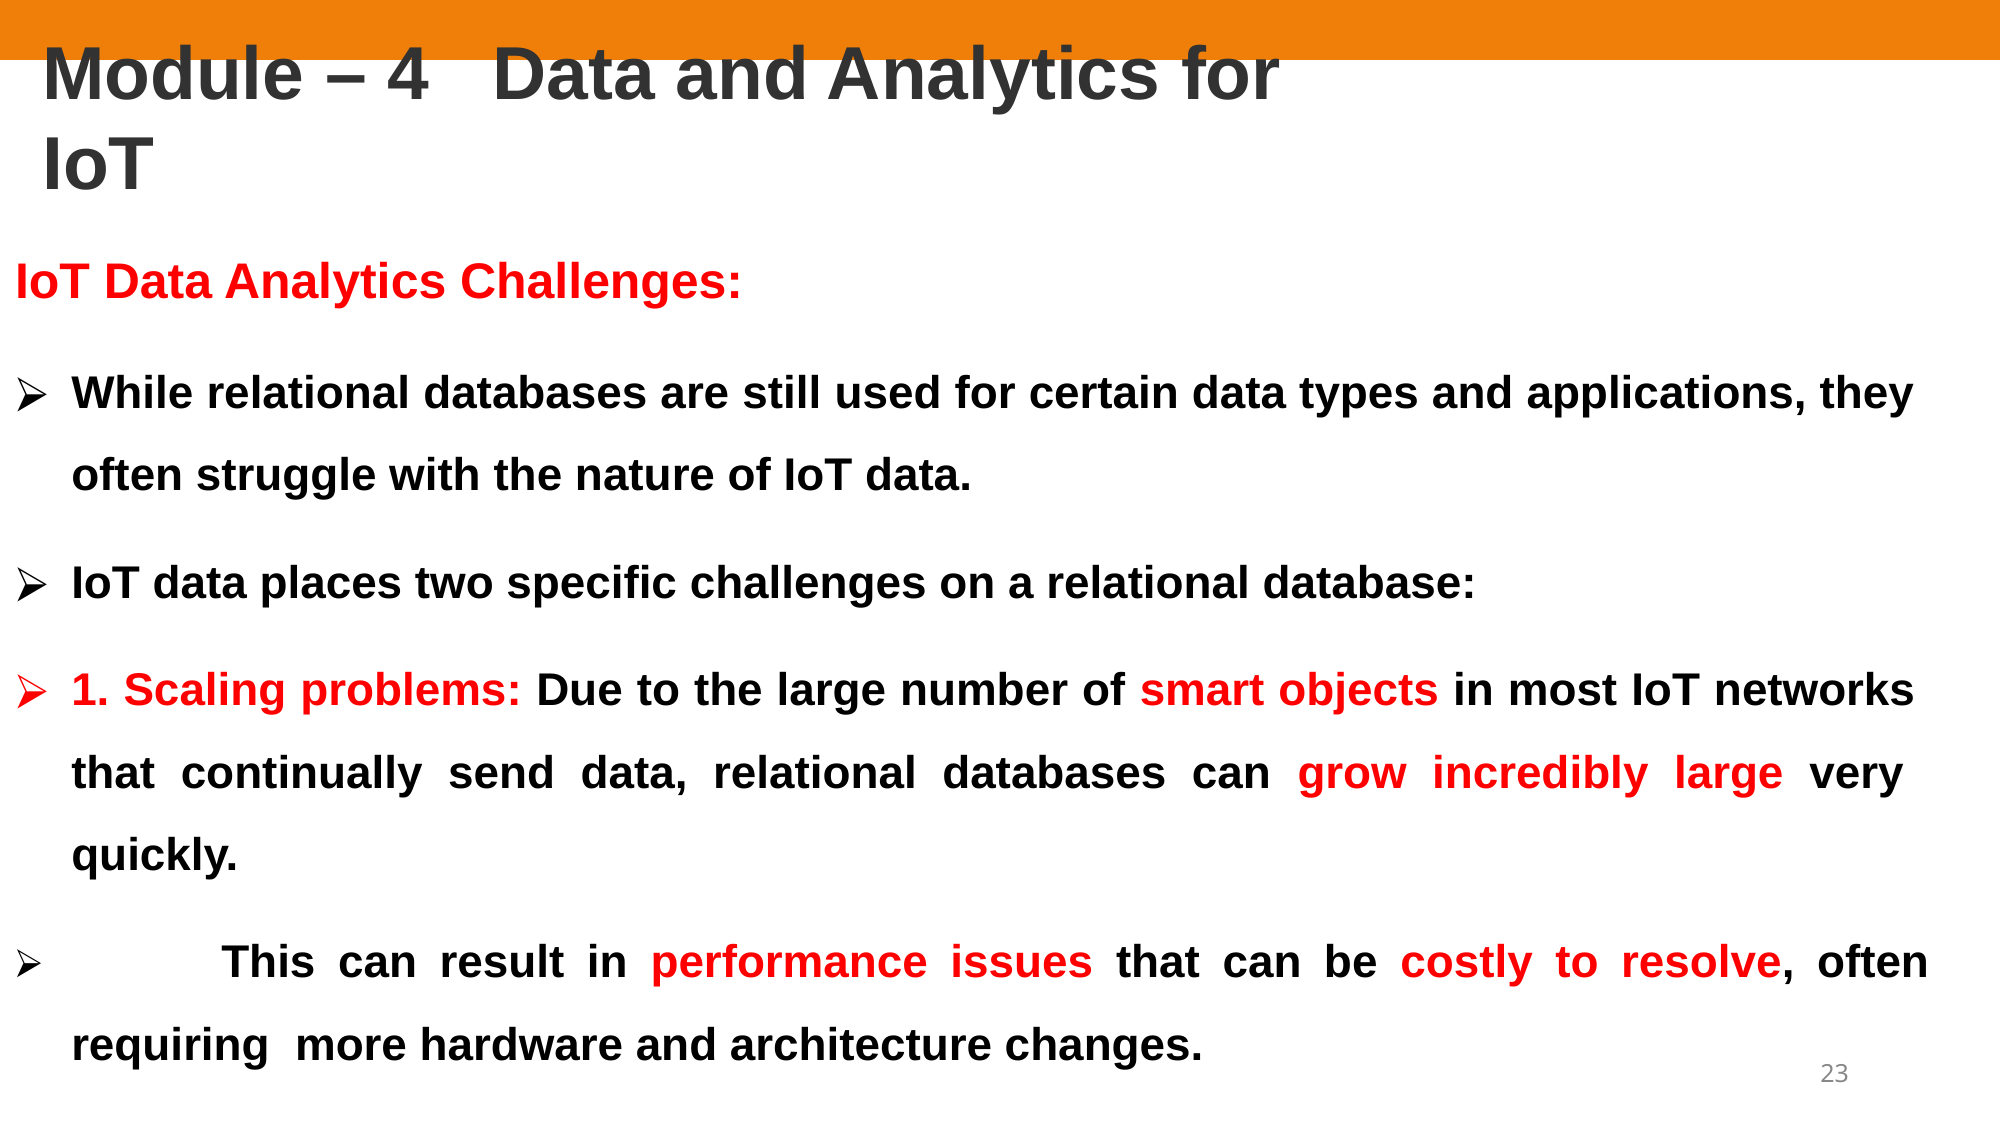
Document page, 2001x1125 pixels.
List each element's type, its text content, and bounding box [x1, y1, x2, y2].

text_box IoT Data Analytics Challenges: While relational databases are still used for certain data types and applications, they often struggle with the nature of IoT data. IoT data places two specific challenges on a relational database: 1. Scaling problems: Due to the large number of smart objects in most IoT networks that continually send data, relational databases can grow incredibly large very quickly. This can result in performance issues that can be costly to resolve, often requiring more hardware and architecture changes. [12, 246, 1930, 1070]
title Module – 4 Data and Analytics for IoT [40, 18, 1396, 209]
text_box 23 [1814, 1070, 1854, 1092]
